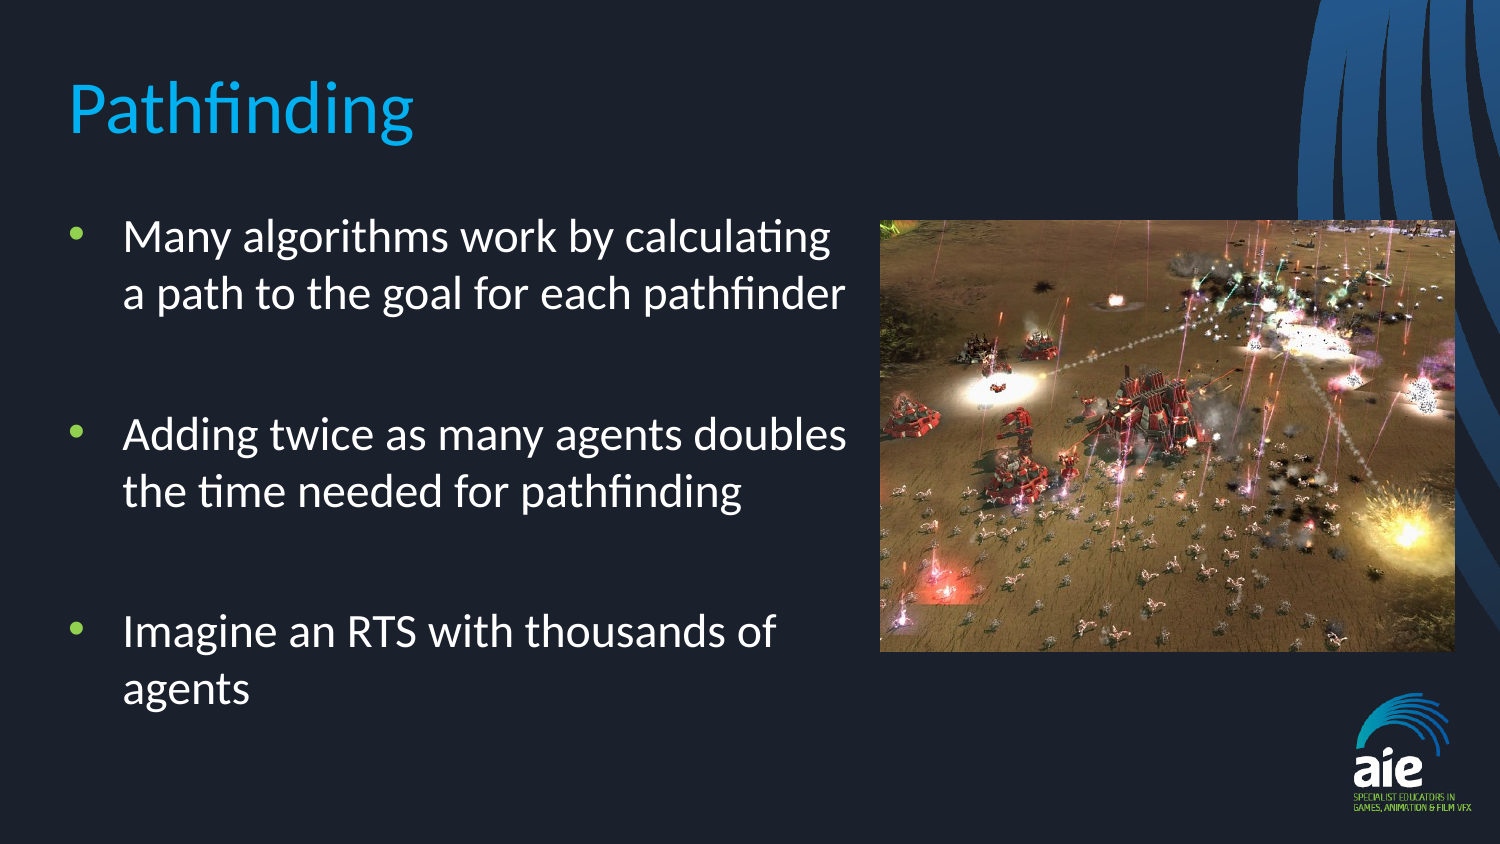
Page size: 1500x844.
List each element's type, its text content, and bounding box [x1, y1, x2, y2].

picture [0, 0, 1500, 844]
title Pathfinding [53, 33, 1425, 175]
list Many algorithms work by calculating a path to the goal for each pathfinder Adding twice as many agents doubles the time needed for pathfinding Imagine an RTS with thousands of agents [53, 197, 881, 753]
